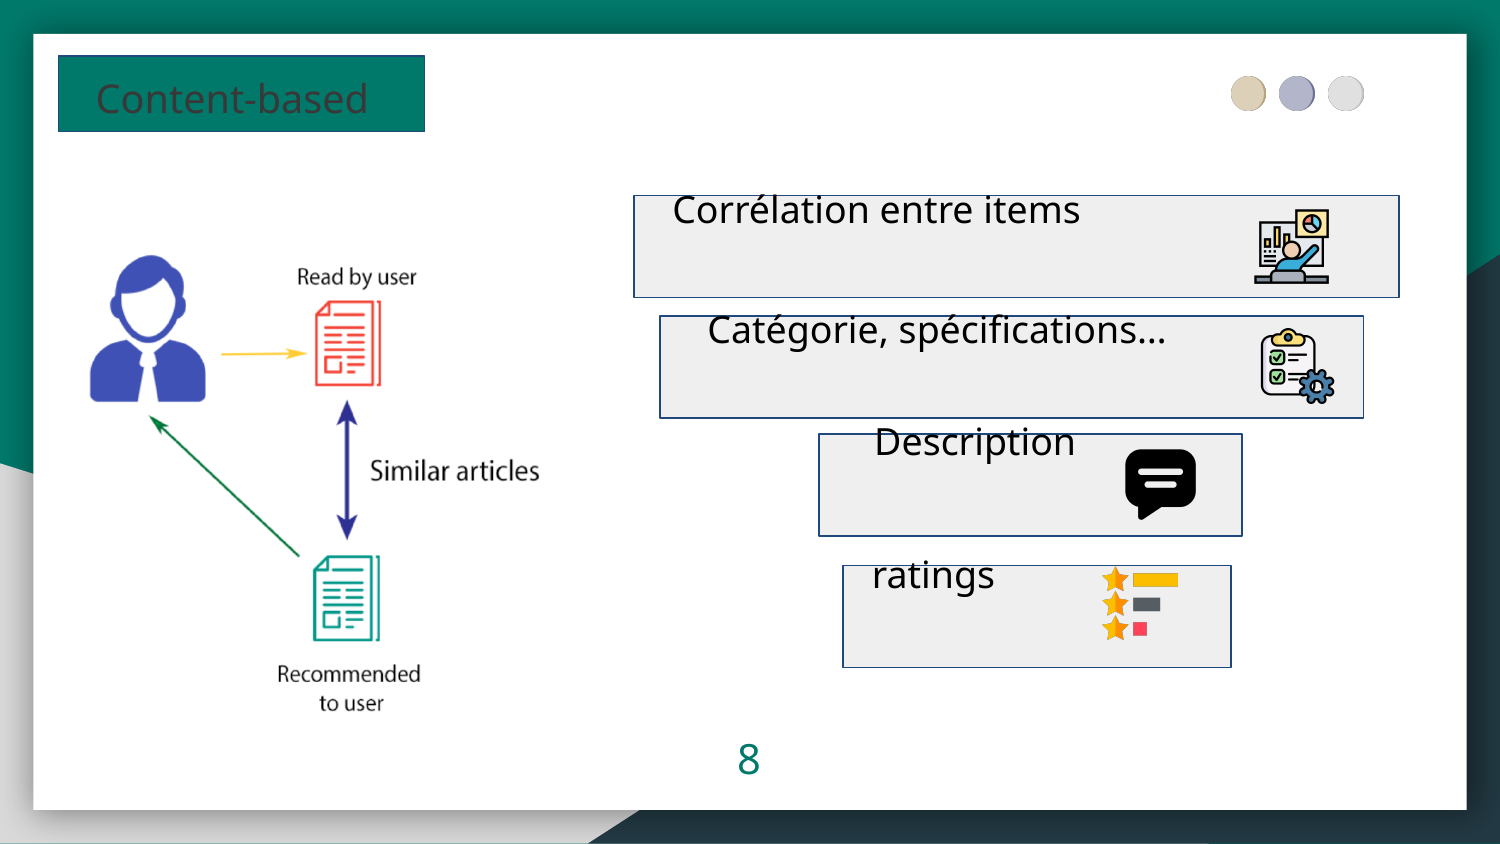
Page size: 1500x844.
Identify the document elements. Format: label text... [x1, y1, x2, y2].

text_box [660, 315, 1364, 418]
text_box [818, 433, 1243, 536]
text_box Description [874, 417, 1114, 463]
text_box [58, 55, 425, 132]
picture [1253, 208, 1330, 285]
picture [1328, 76, 1364, 111]
picture [1122, 446, 1199, 523]
text_box [634, 195, 1400, 298]
text_box Content-based [95, 50, 413, 122]
text_box ratings [871, 550, 1051, 596]
text_box Corrélation entre items [672, 186, 1174, 232]
text_box Catégorie, spécifications… [707, 305, 1280, 351]
picture [1101, 565, 1179, 642]
picture [1259, 328, 1336, 405]
picture [1279, 76, 1315, 111]
picture [58, 208, 576, 732]
picture [1230, 76, 1267, 111]
text_box [842, 565, 1231, 668]
slide_number 8 [705, 729, 795, 794]
